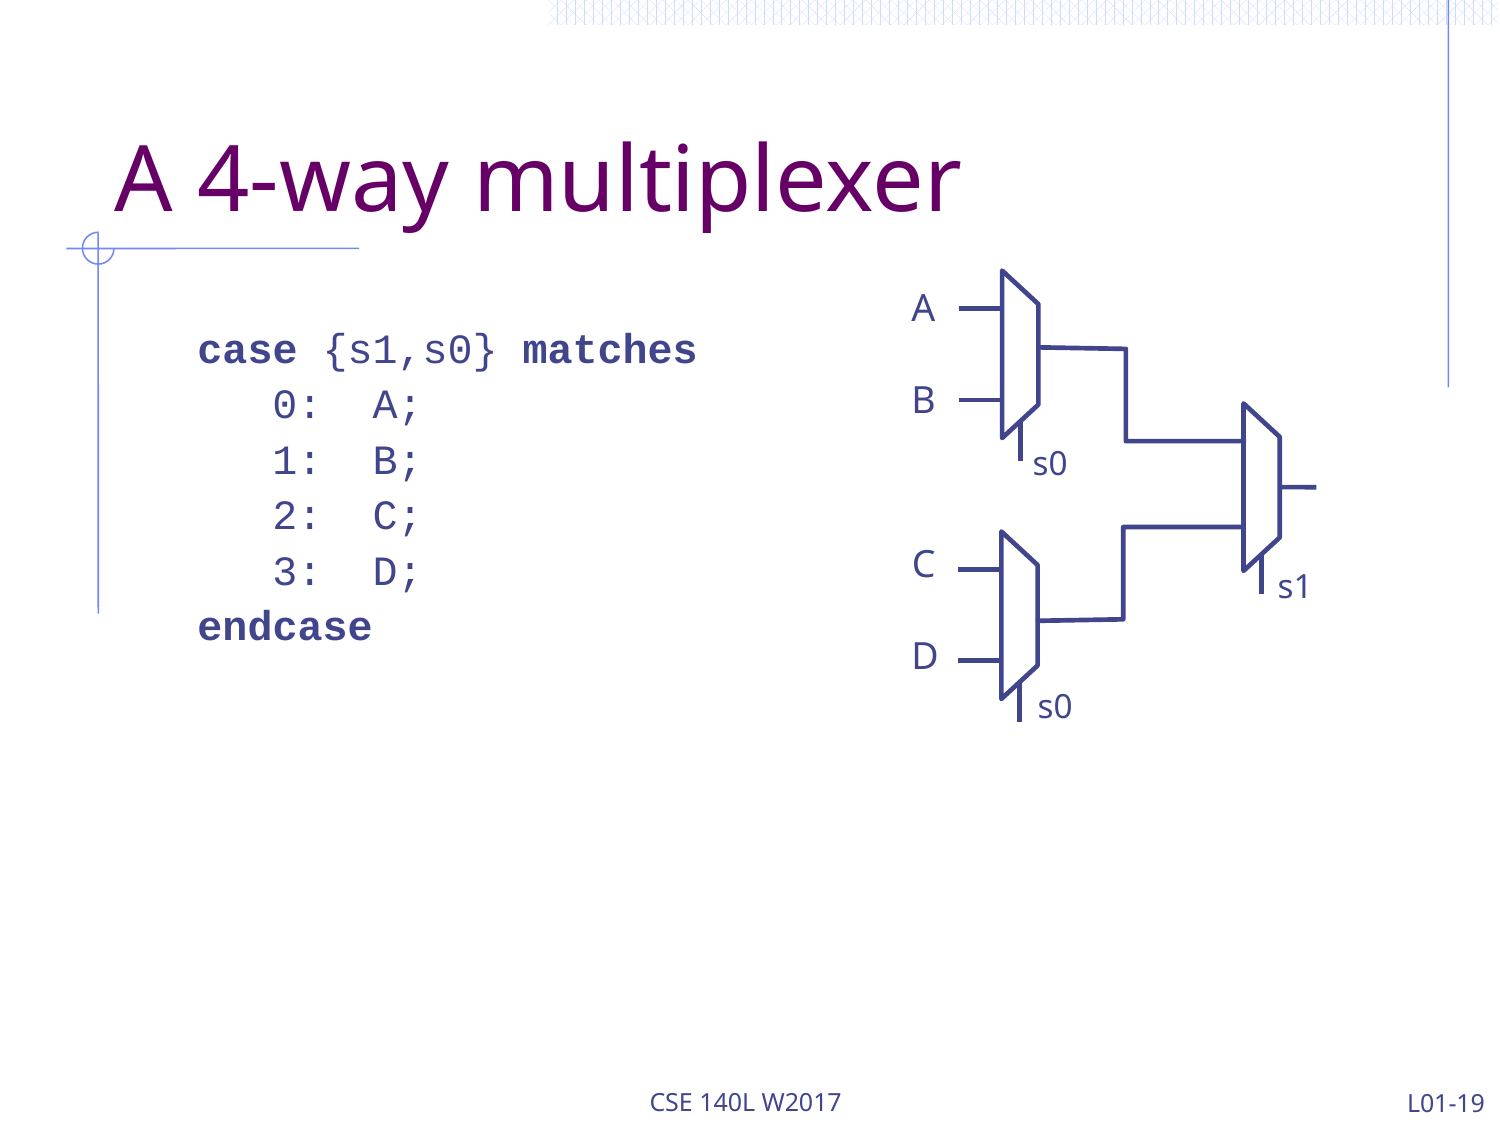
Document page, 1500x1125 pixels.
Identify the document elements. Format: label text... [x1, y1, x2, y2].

title A 4-way multiplexer [99, 49, 1376, 238]
slide_number L01-19 [1337, 1082, 1500, 1125]
text_box case {s1,s0} matches 0: A; 1: B; 2: C; 3: D; endcase [182, 320, 713, 657]
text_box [895, 270, 1342, 734]
footer CSE 140L W2017 [508, 1081, 984, 1125]
